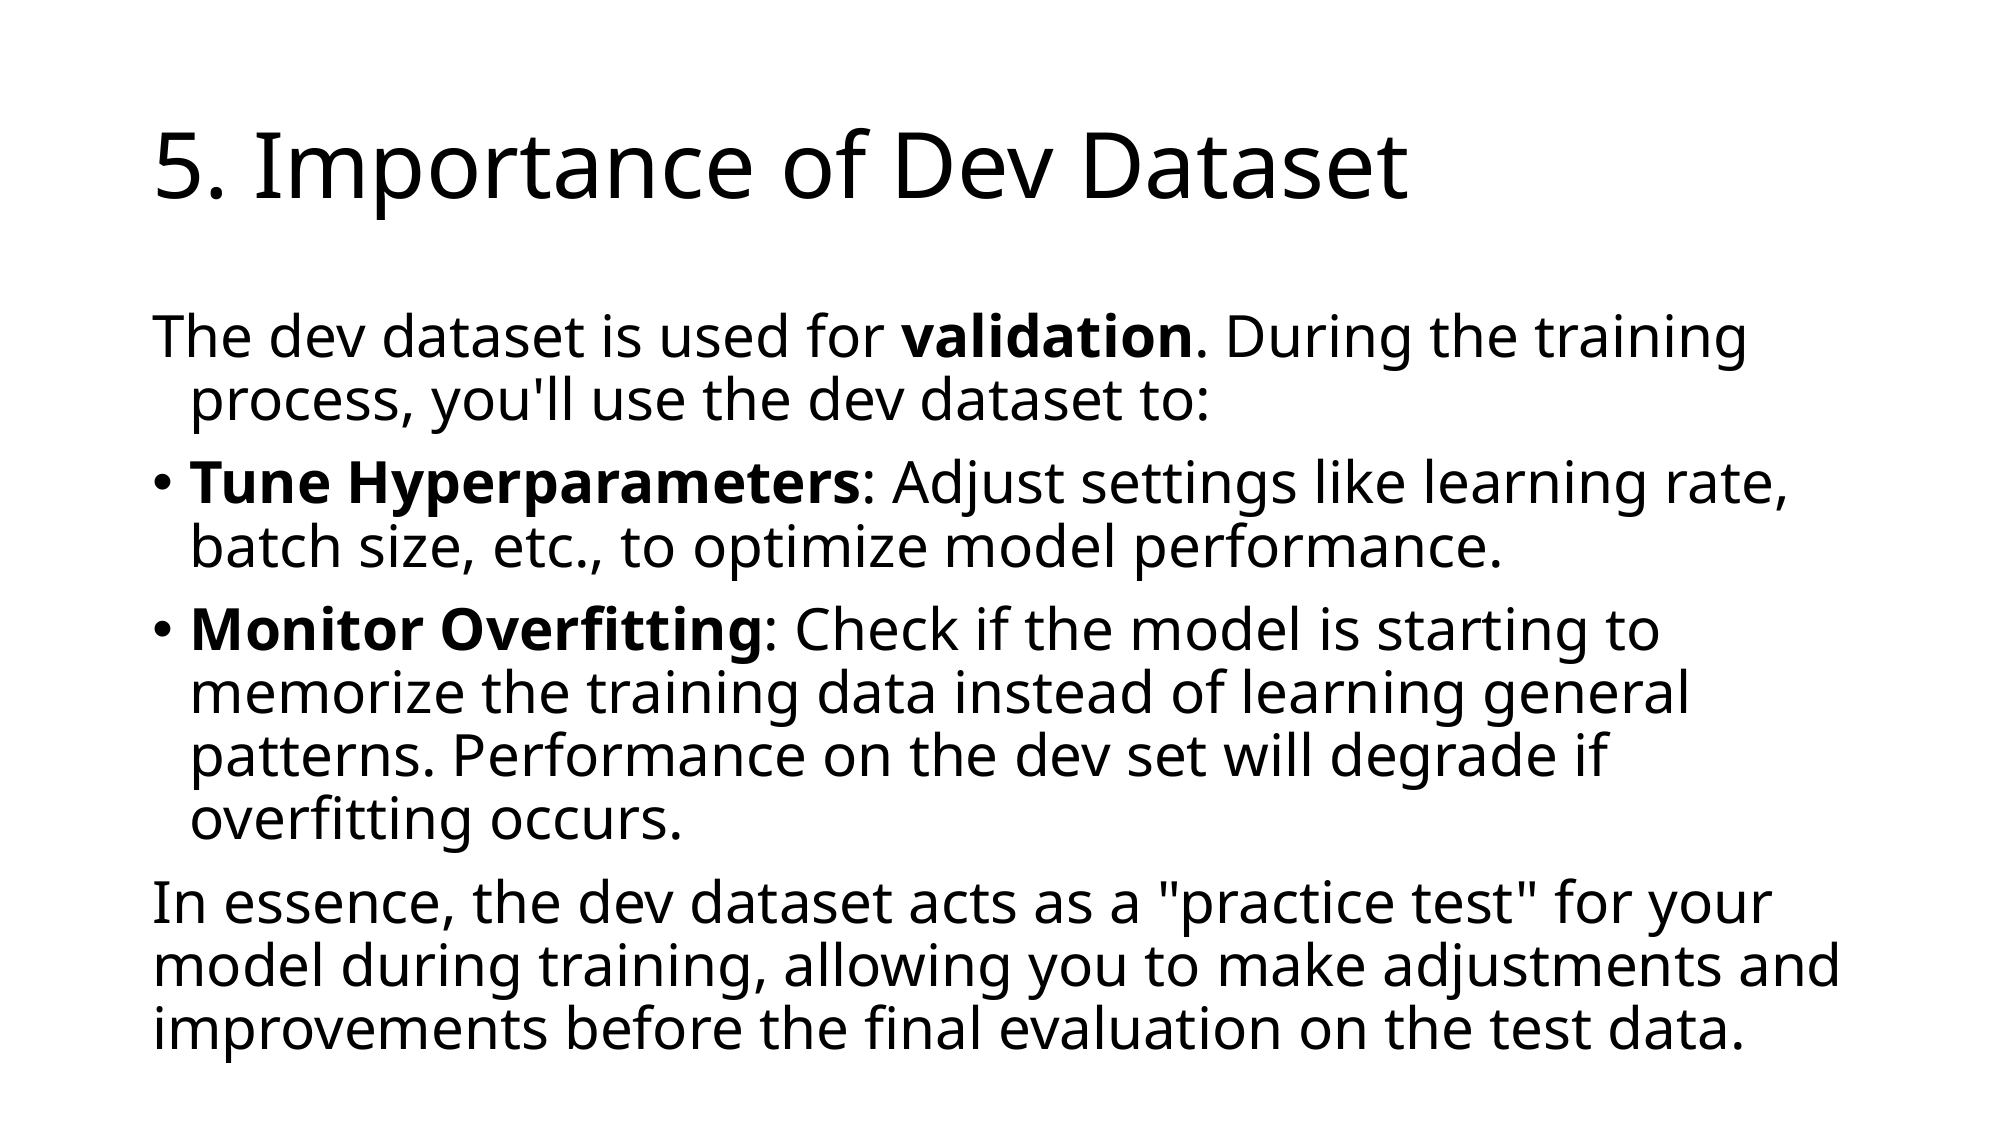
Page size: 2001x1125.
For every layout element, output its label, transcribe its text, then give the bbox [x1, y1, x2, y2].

list The dev dataset is used for validation. During the training process, you'll use the dev dataset to: Tune Hyperparameters: Adjust settings like learning rate, batch size, etc., to optimize model performance. Monitor Overfitting: Check if the model is starting to memorize the training data instead of learning general patterns. Performance on the dev set will degrade if overfitting occurs. In essence, the dev dataset acts as a "practice test" for your model during training, allowing you to make adjustments and improvements before the final evaluation on the test data. [137, 299, 1863, 1014]
title 5. Importance of Dev Dataset [137, 59, 1863, 278]
